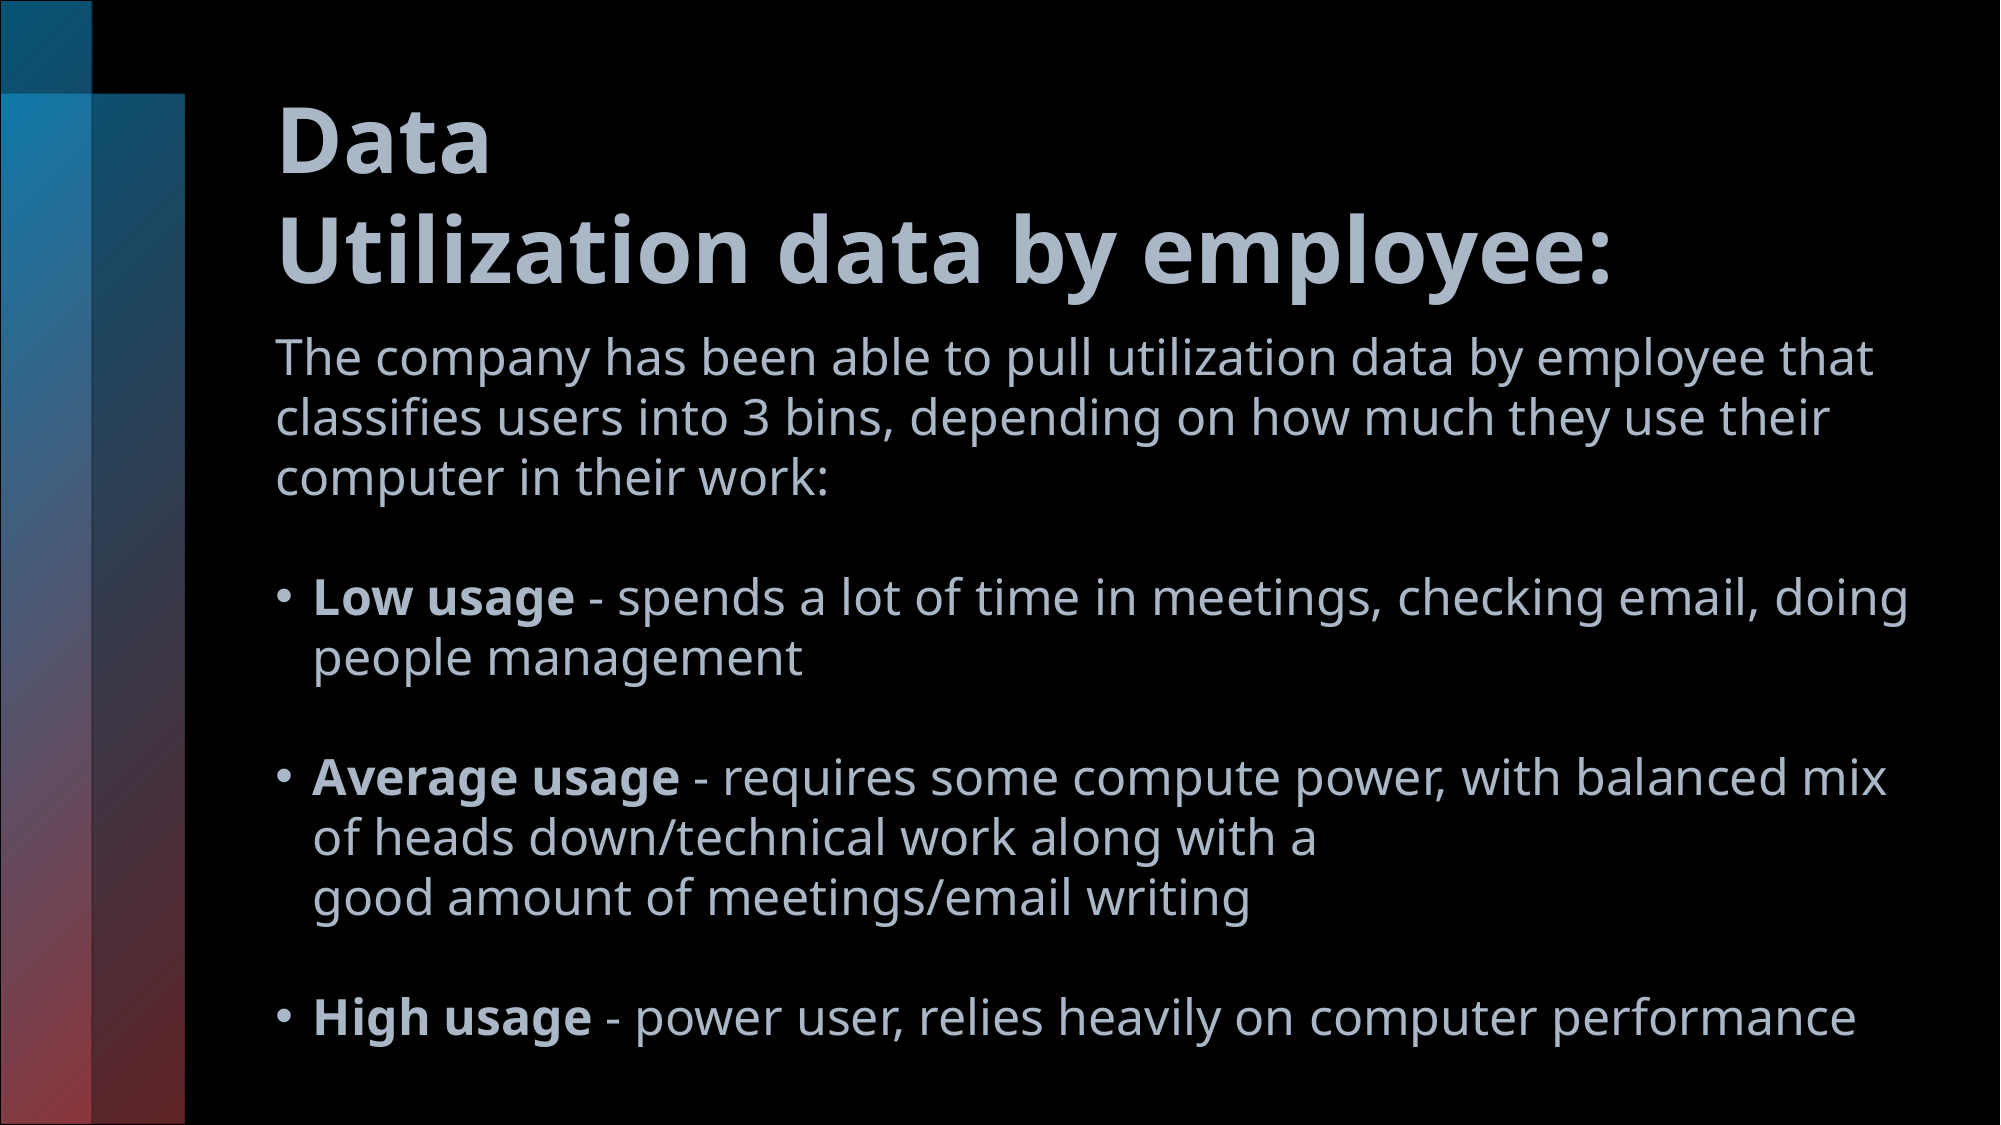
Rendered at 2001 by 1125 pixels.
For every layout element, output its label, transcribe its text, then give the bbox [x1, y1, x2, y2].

list The company has been able to pull utilization data by employee that classifies users into 3 bins, depending on how much they use their computer in their work: Low usage - spends a lot of time in meetings, checking email, doing people management Average usage - requires some compute power, with balanced mix of heads down/technical work along with a good amount of meetings/email writing High usage - power user, relies heavily on computer performance [260, 317, 1947, 1053]
title Data Utilization data by employee: [260, 74, 1817, 317]
